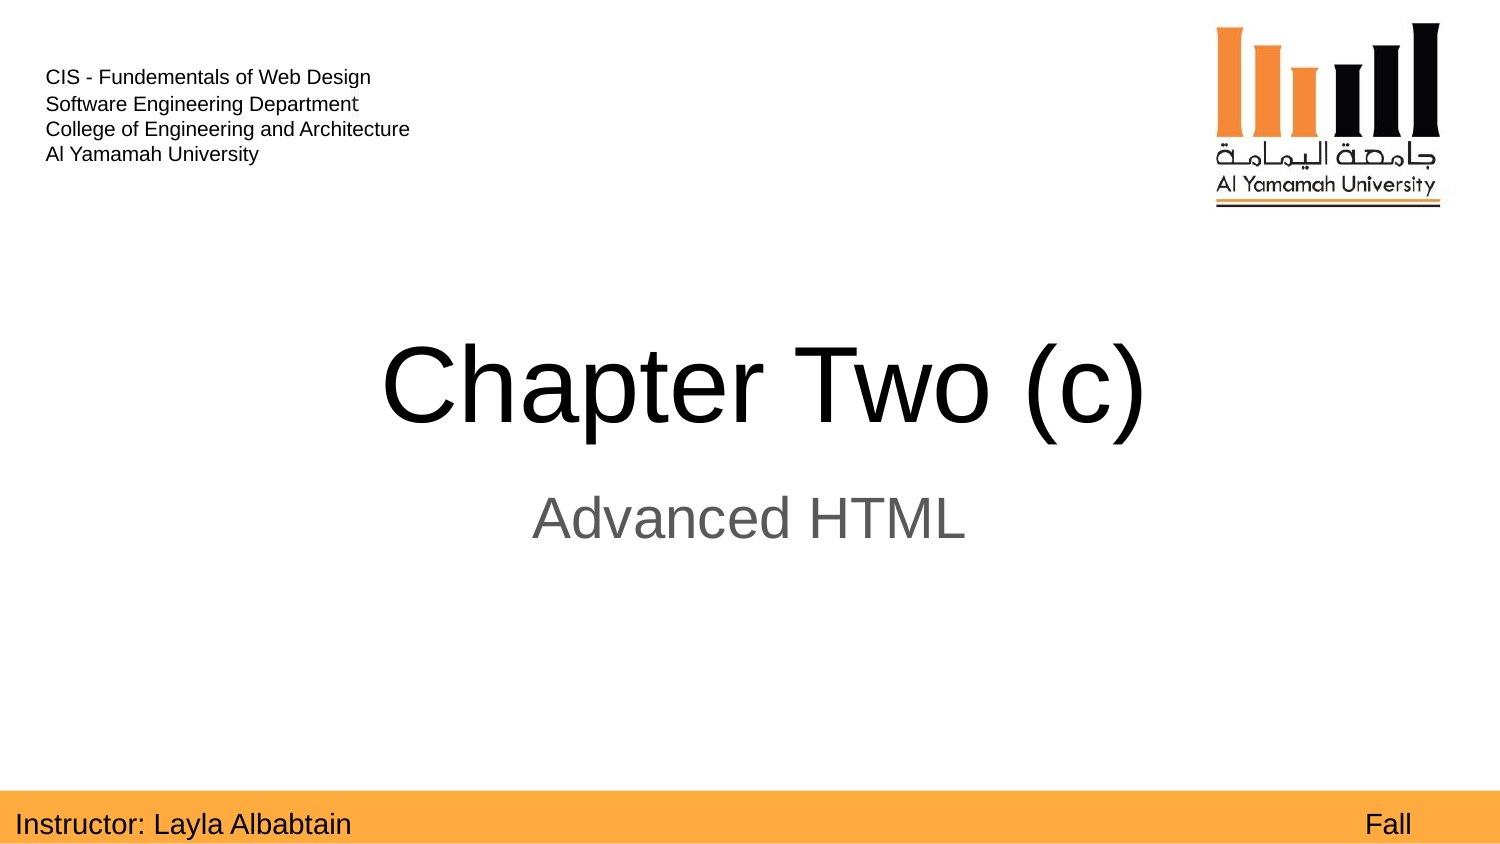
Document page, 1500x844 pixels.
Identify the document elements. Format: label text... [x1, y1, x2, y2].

text_box CIS - Fundementals of Web Design Software Engineering Department College of Engineering and Architecture Al Yamamah University [30, 49, 434, 180]
subtitle Advanced HTML [51, 464, 1449, 595]
title Chapter Two (c) [51, 304, 1449, 459]
text_box Instructor: Layla Albabtain Fall 2019 [0, 790, 1500, 844]
picture [1193, 16, 1460, 213]
